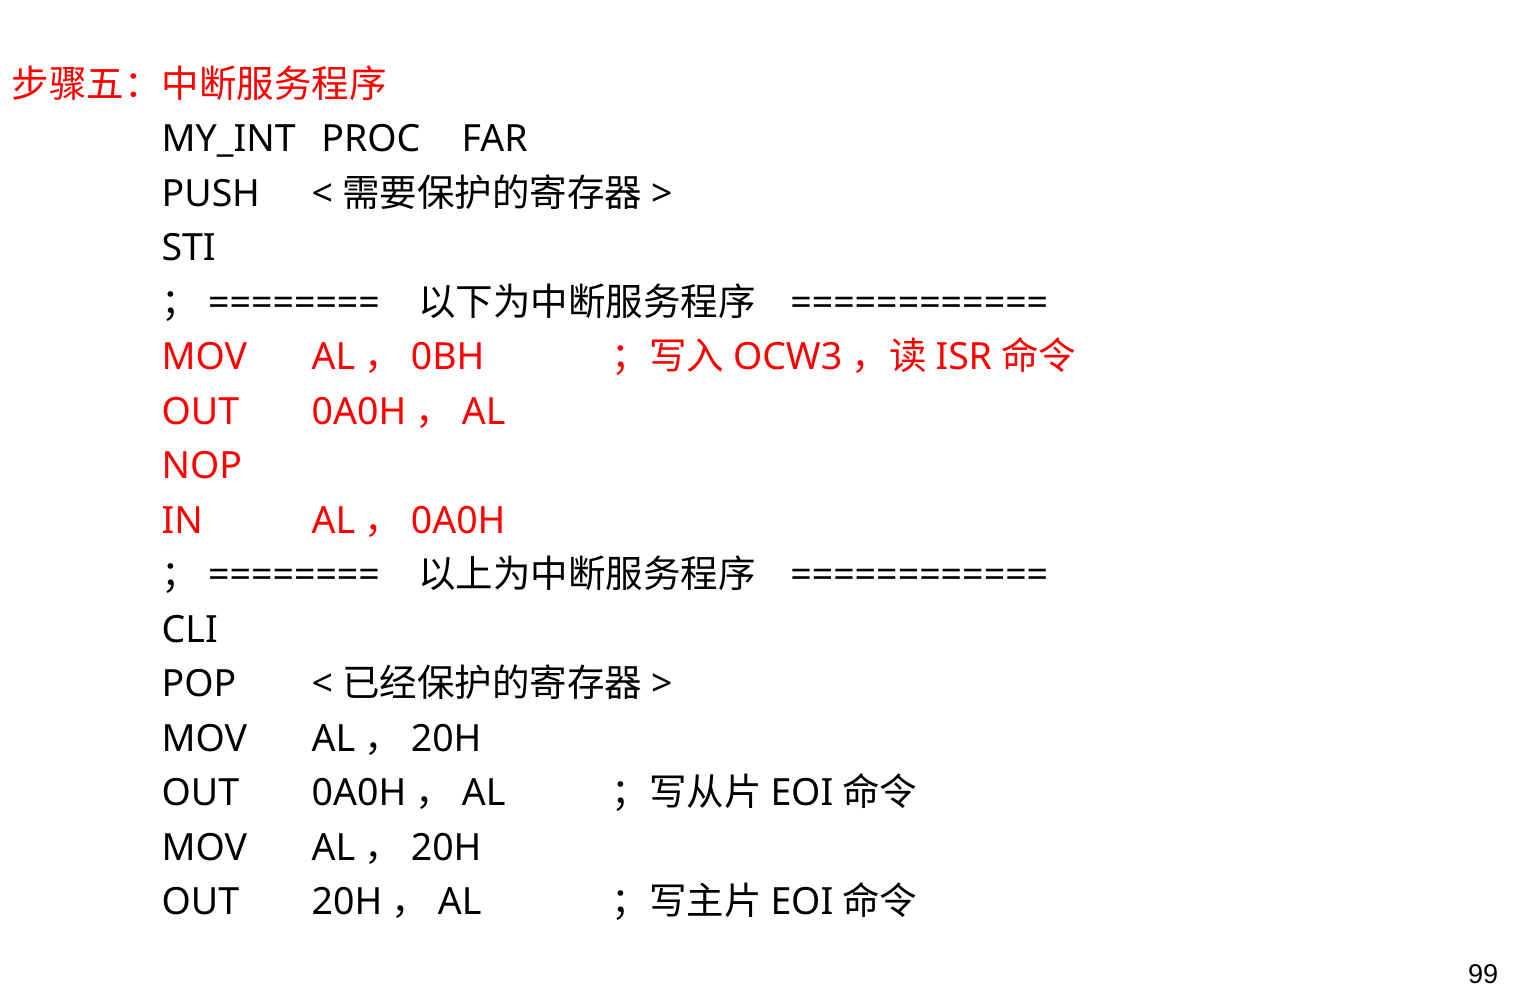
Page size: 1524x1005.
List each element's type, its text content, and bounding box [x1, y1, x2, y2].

slide_number 99 [1400, 925, 1513, 996]
text_box 步骤五：中断服务程序 MY_INT PROC FAR PUSH <需要保护的寄存器> STI ；======== 以下为中断服务程序 ============ MOV AL，0BH ；写入OCW3，读ISR命令 OUT 0A0H，AL NOP IN AL，0A0H ；======== 以上为中断服务程序 ============ CLI POP <已经保护的寄存器> MOV AL，20H OUT 0A0H，AL ；写从片EOI命令 MOV AL，20H OUT 20H，AL ；写主片EOI命令 [11, 55, 1495, 923]
